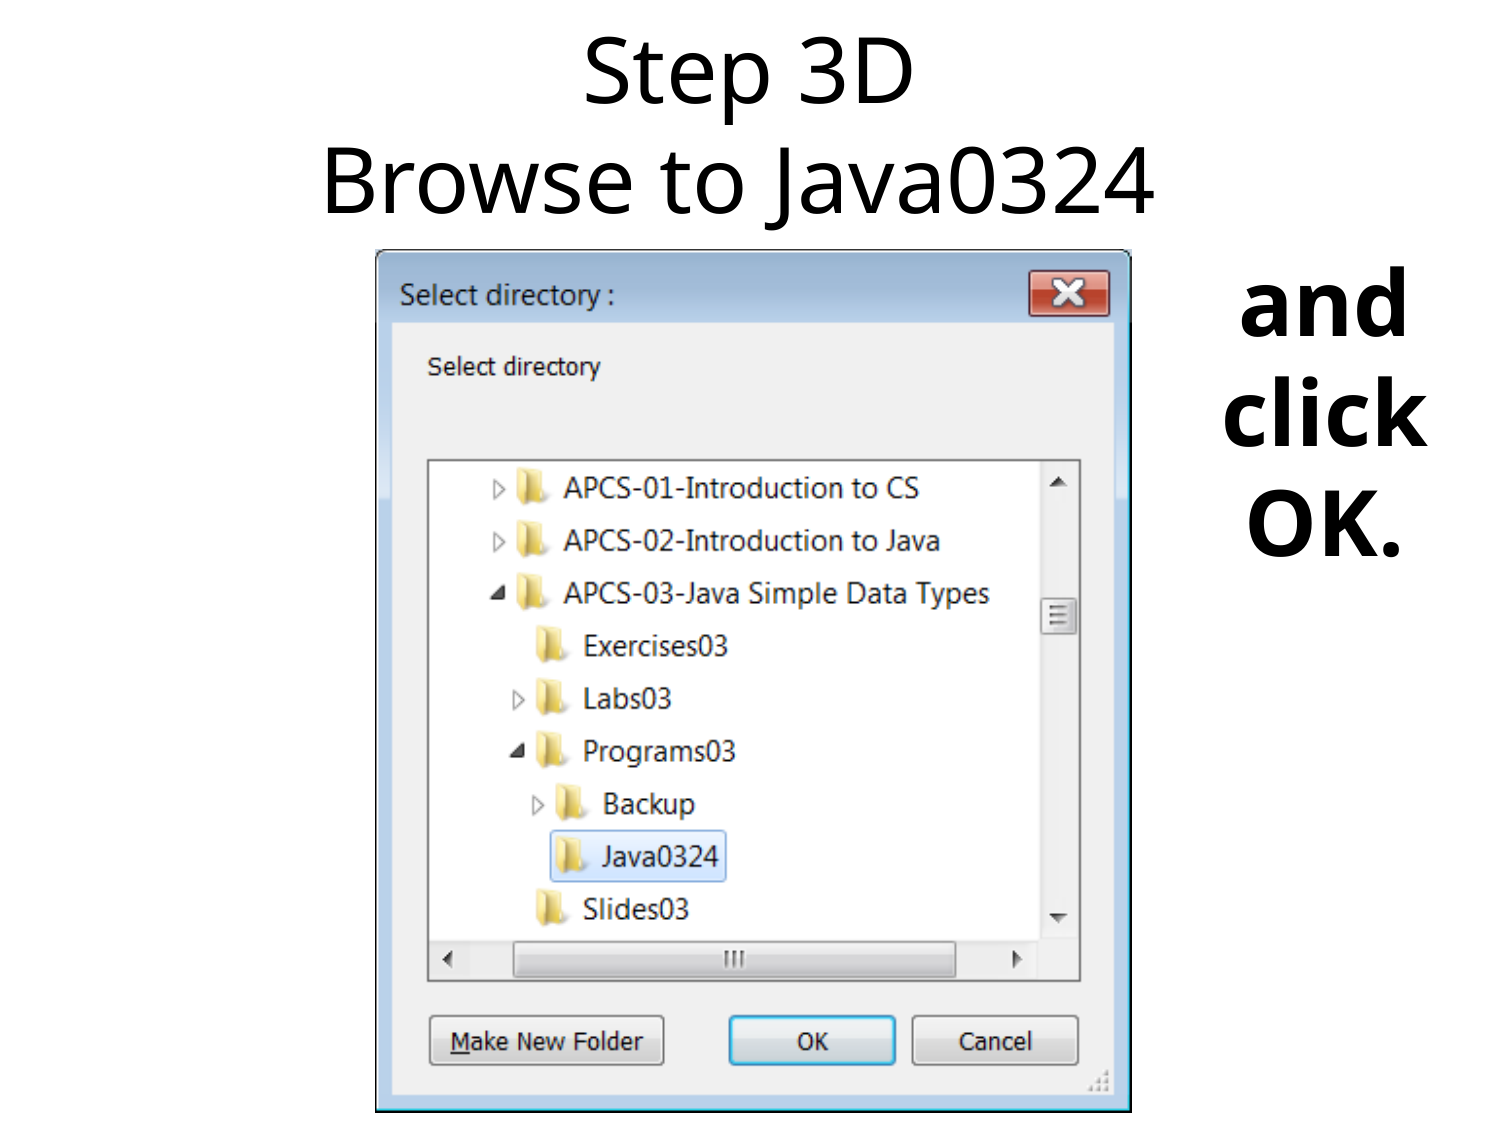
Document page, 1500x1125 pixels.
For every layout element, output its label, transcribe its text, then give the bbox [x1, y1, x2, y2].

picture [374, 249, 1132, 1113]
title Step 3D Browse to Java0324 [0, 0, 1500, 244]
text_box and click OK. [1149, 287, 1500, 532]
